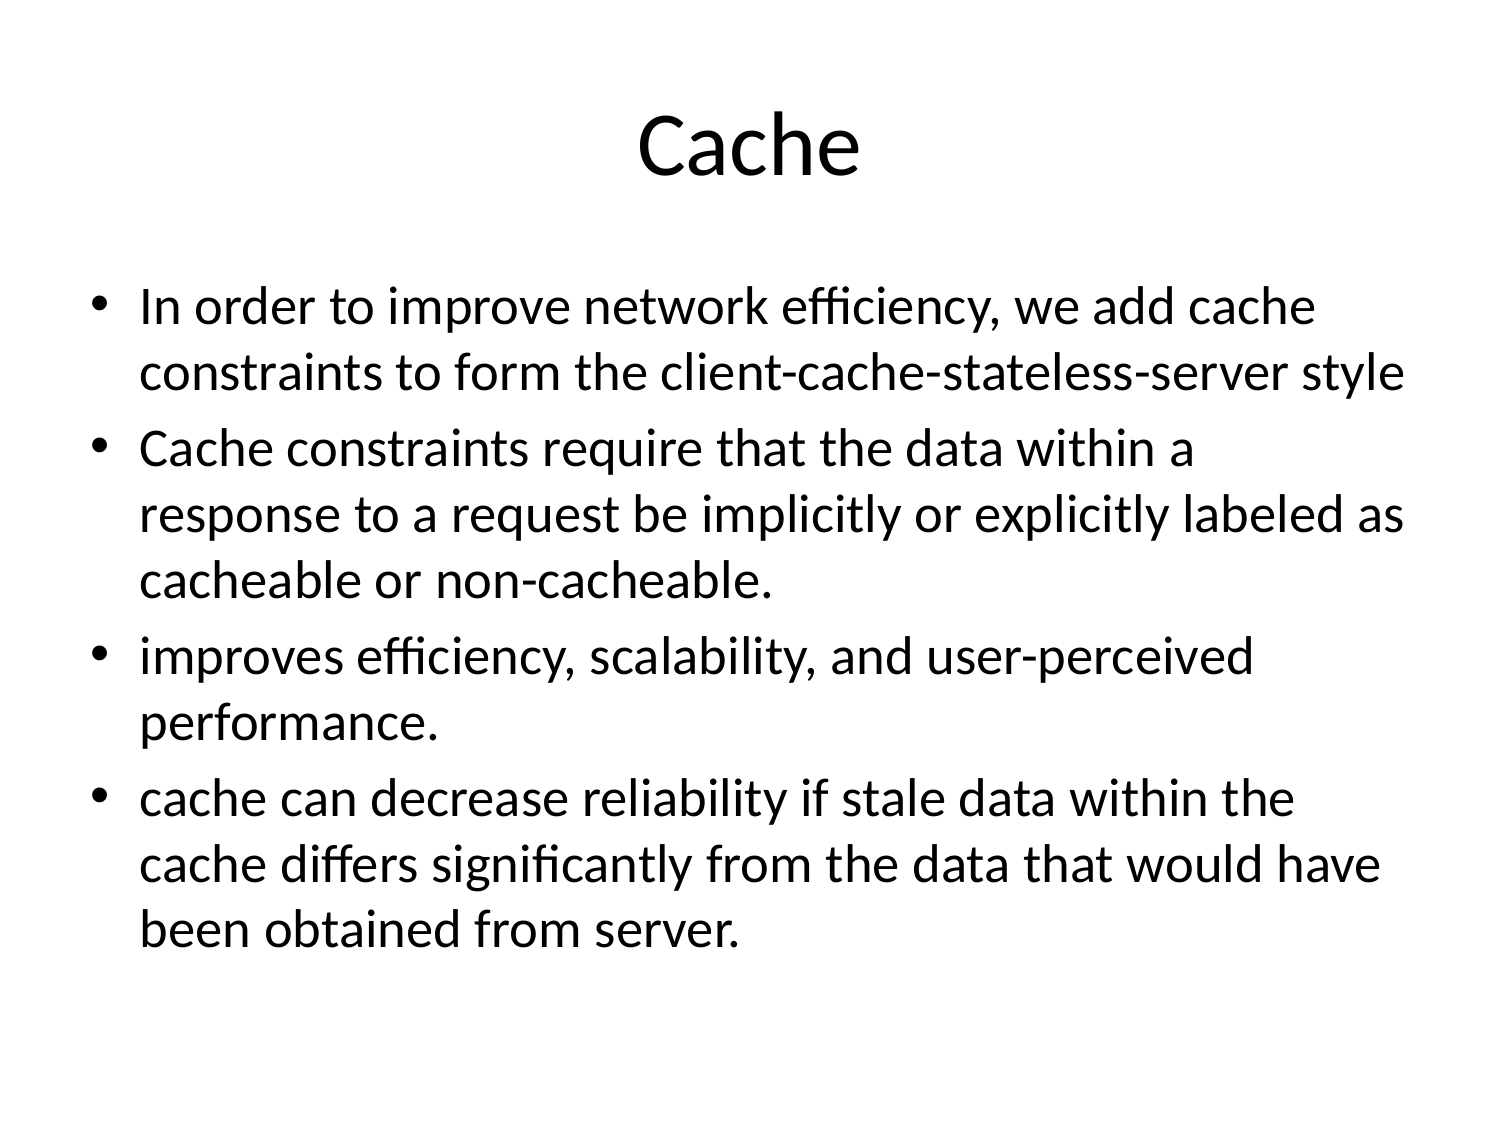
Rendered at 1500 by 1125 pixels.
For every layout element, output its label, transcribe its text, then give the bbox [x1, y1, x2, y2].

title Cache [75, 45, 1425, 233]
list In order to improve network efficiency, we add cache constraints to form the client-cache-stateless-server style Cache constraints require that the data within a response to a request be implicitly or explicitly labeled as cacheable or non-cacheable. improves efficiency, scalability, and user-perceived performance. cache can decrease reliability if stale data within the cache differs significantly from the data that would have been obtained from server. [75, 262, 1425, 1005]
